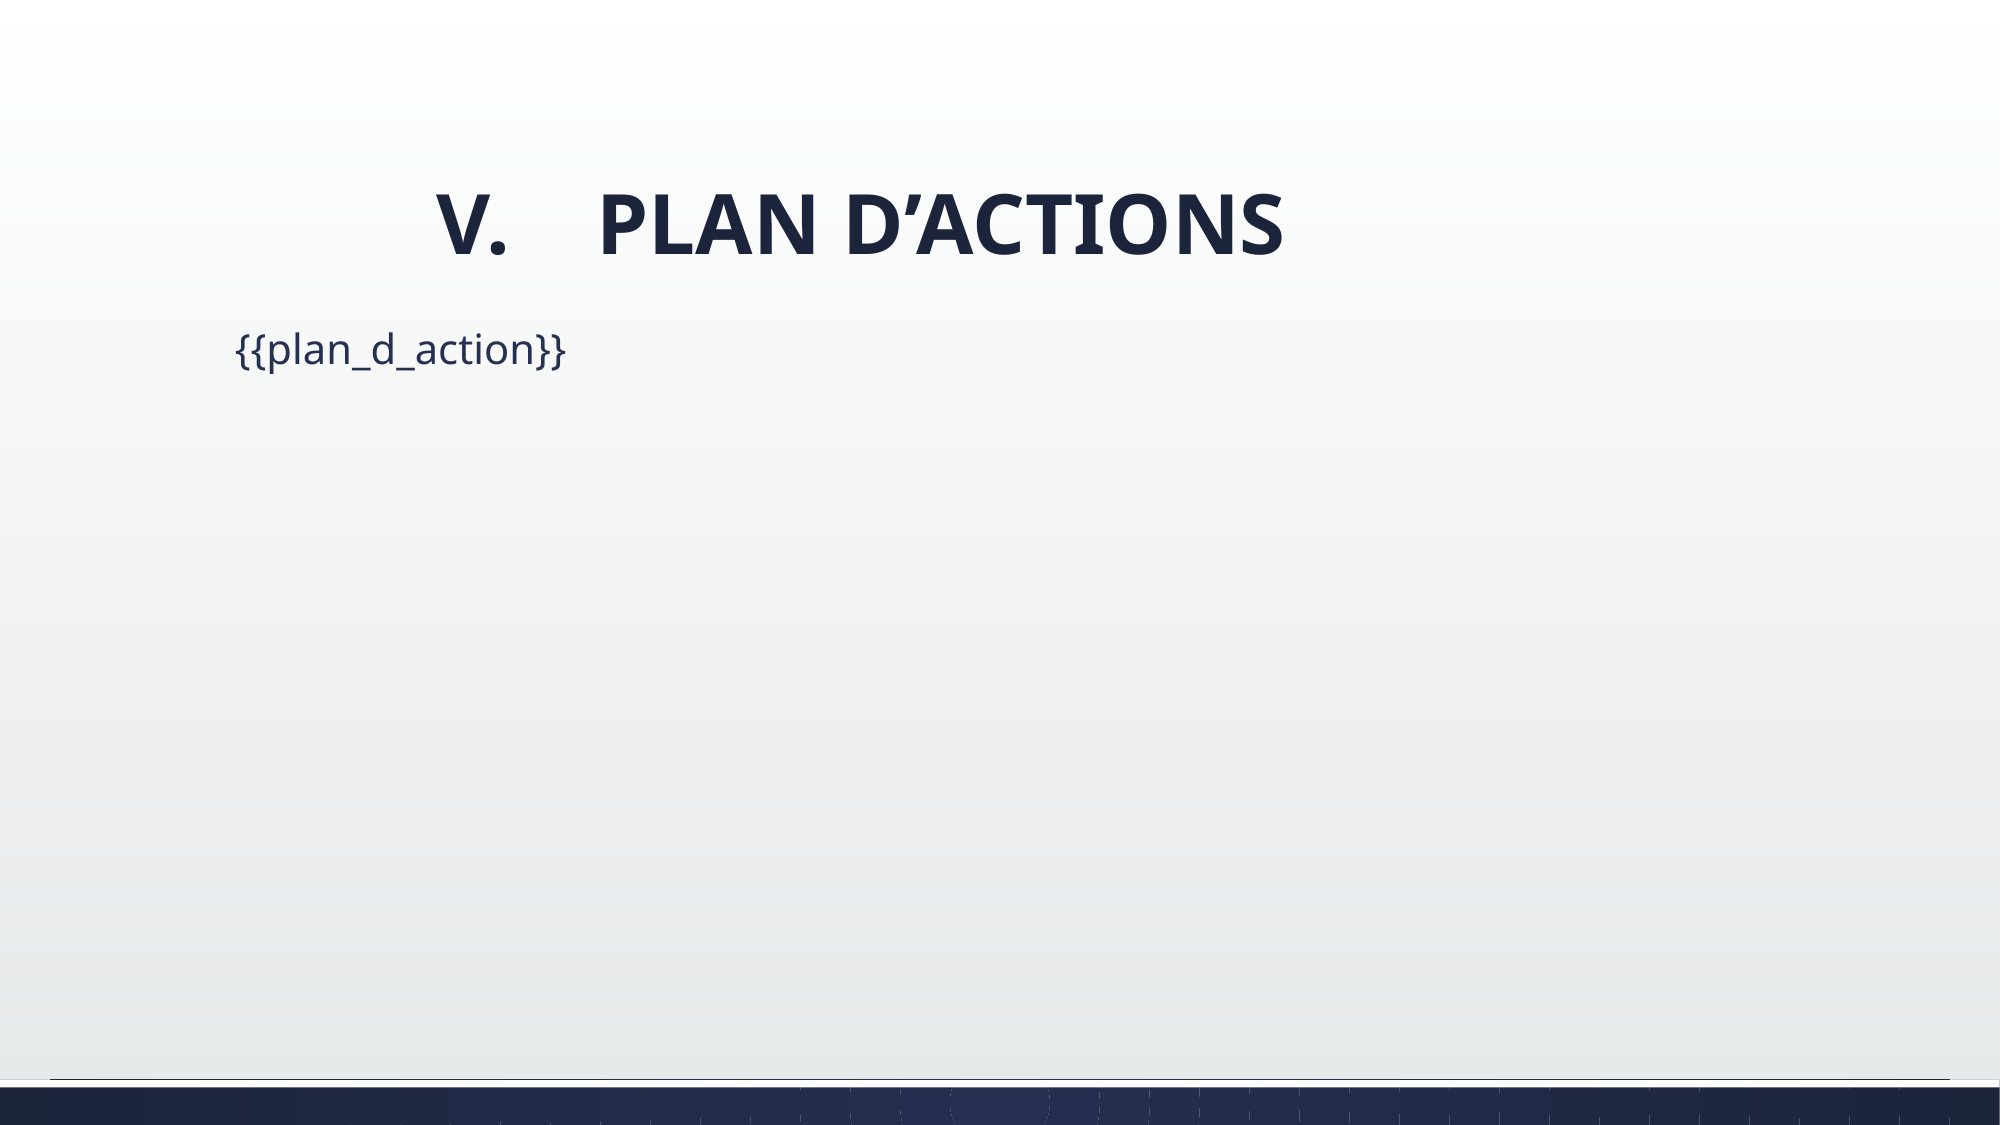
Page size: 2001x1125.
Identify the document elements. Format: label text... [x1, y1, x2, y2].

title V. PLAN D’ACTIONS [421, 78, 1579, 281]
list {{plan_d_action}} [219, 311, 1780, 990]
